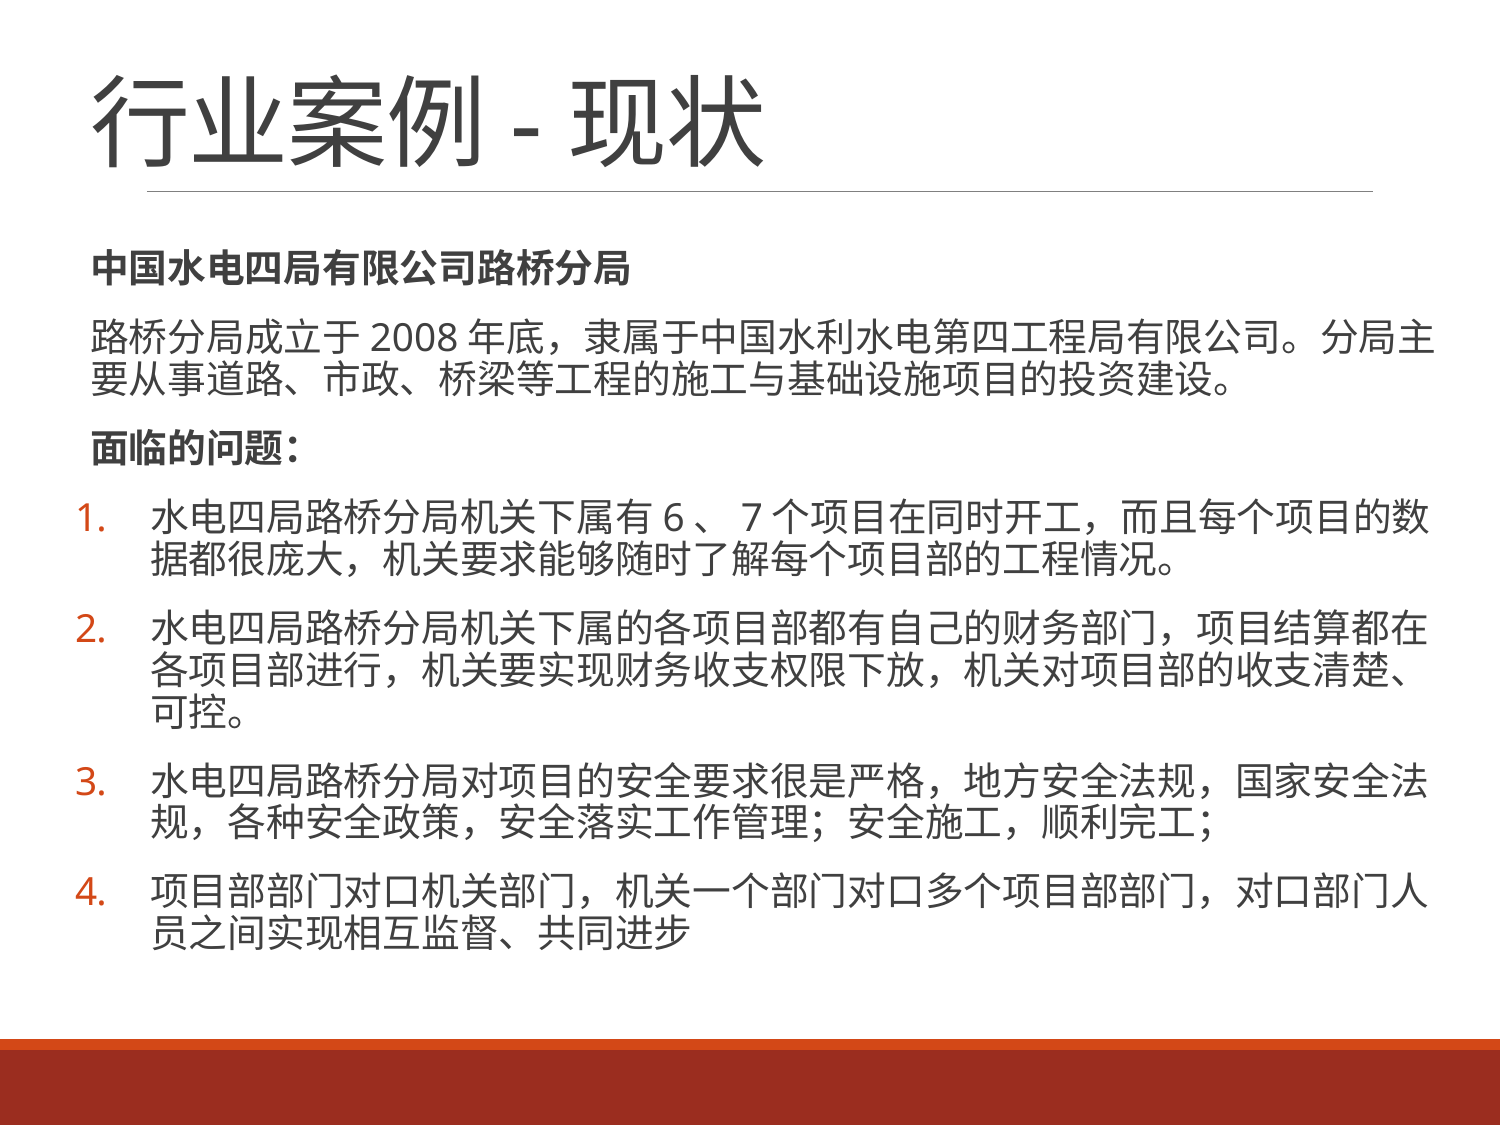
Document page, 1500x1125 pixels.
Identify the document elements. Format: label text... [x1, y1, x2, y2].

list 中国水电四局有限公司路桥分局 路桥分局成立于2008年底，隶属于中国水利水电第四工程局有限公司。分局主要从事道路、市政、桥梁等工程的施工与基础设施项目的投资建设。 面临的问题： 水电四局路桥分局机关下属有6、7个项目在同时开工，而且每个项目的数据都很庞大，机关要求能够随时了解每个项目部的工程情况。 水电四局路桥分局机关下属的各项目部都有自己的财务部门，项目结算都在各项目部进行，机关要实现财务收支权限下放，机关对项目部的收支清楚、可控。 水电四局路桥分局对项目的安全要求很是严格，地方安全法规，国家安全法规，各种安全政策，安全落实工作管理；安全施工，顺利完工； 项目部部门对口机关部门，机关一个部门对口多个项目部部门，对口部门人员之间实现相互监督、共同进步 [75, 241, 1442, 965]
title 行业案例-现状 [75, 47, 1442, 188]
